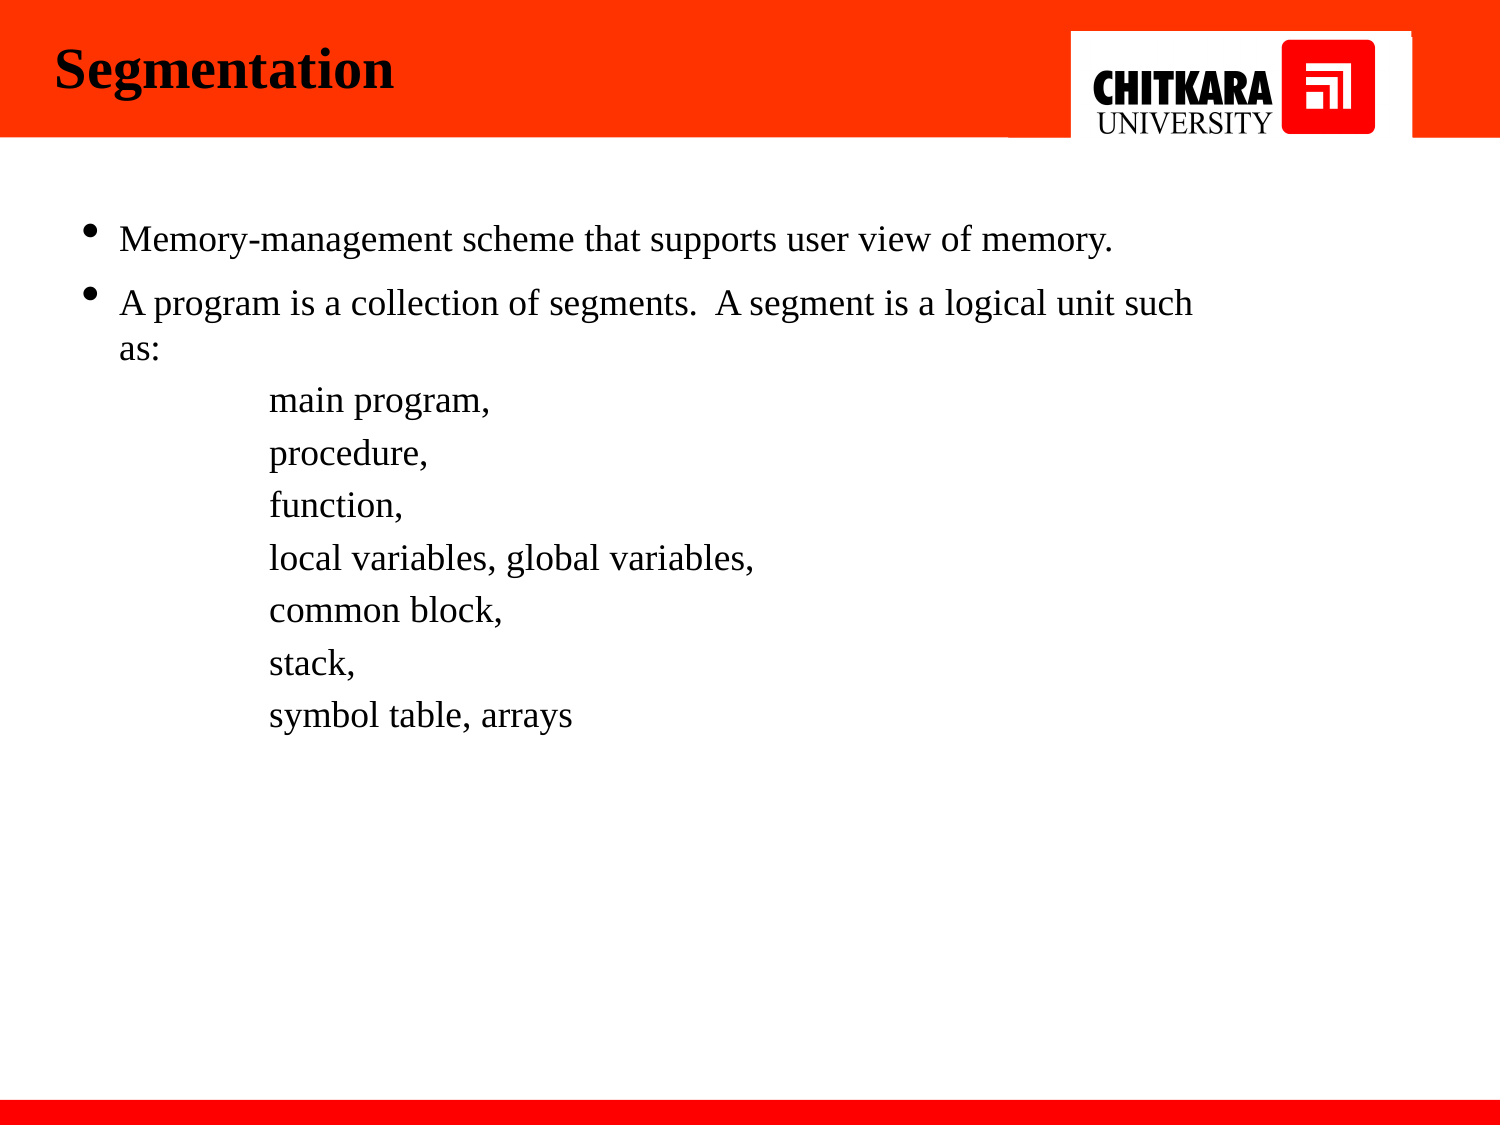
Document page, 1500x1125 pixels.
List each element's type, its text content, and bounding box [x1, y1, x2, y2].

picture [1074, 37, 1390, 138]
text_box Memory-management scheme that supports user view of memory. A program is a collection of segments. A segment is a logical unit such as: main program, procedure, function, local variables, global variables, common block, stack, symbol table, arrays [66, 206, 1233, 882]
text_box Segmentation [40, 22, 411, 108]
